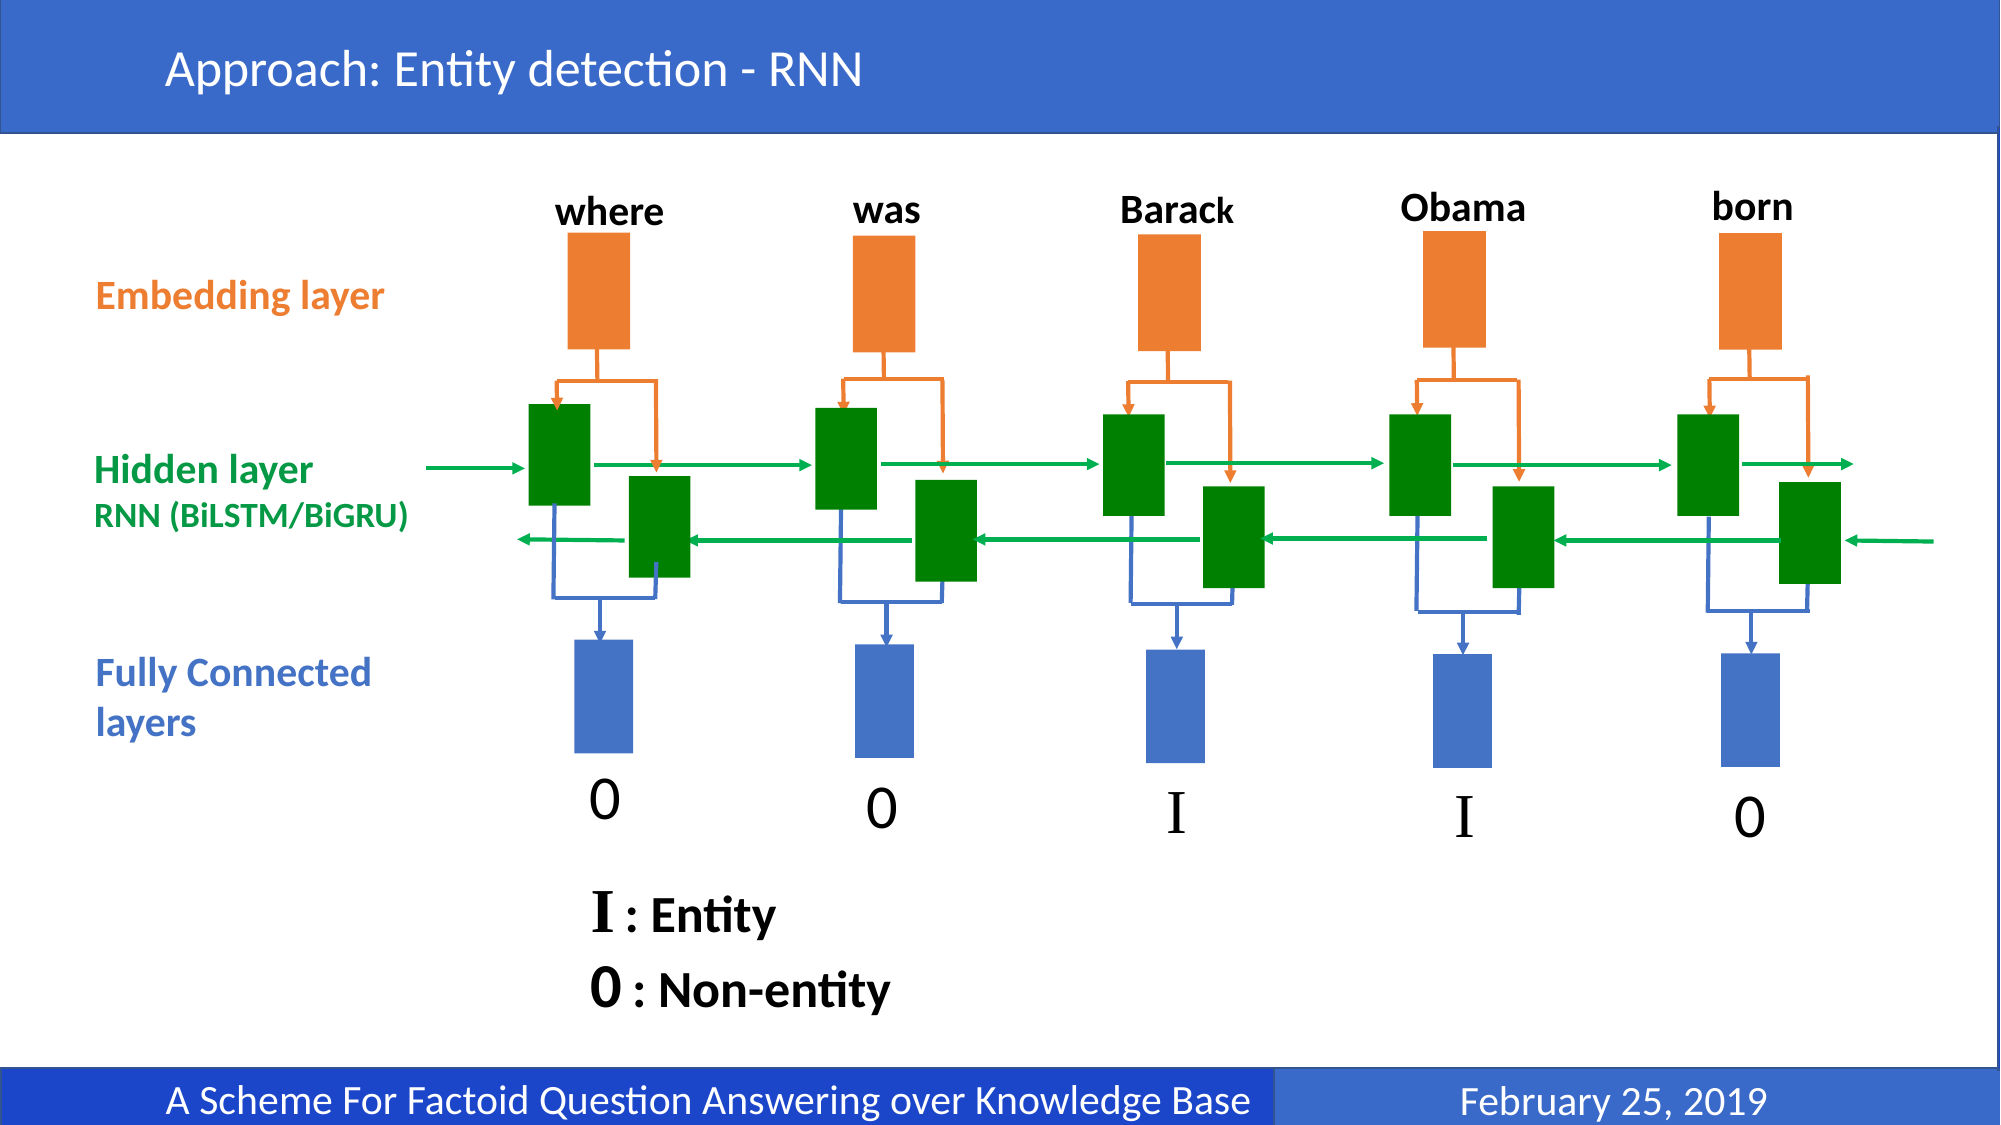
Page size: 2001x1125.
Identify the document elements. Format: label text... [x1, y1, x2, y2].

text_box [0, 126, 2000, 1125]
text_box Approach: Entity detection - RNN [0, 0, 2000, 126]
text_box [425, 344, 1934, 656]
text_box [539, 171, 1810, 353]
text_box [574, 639, 1782, 859]
